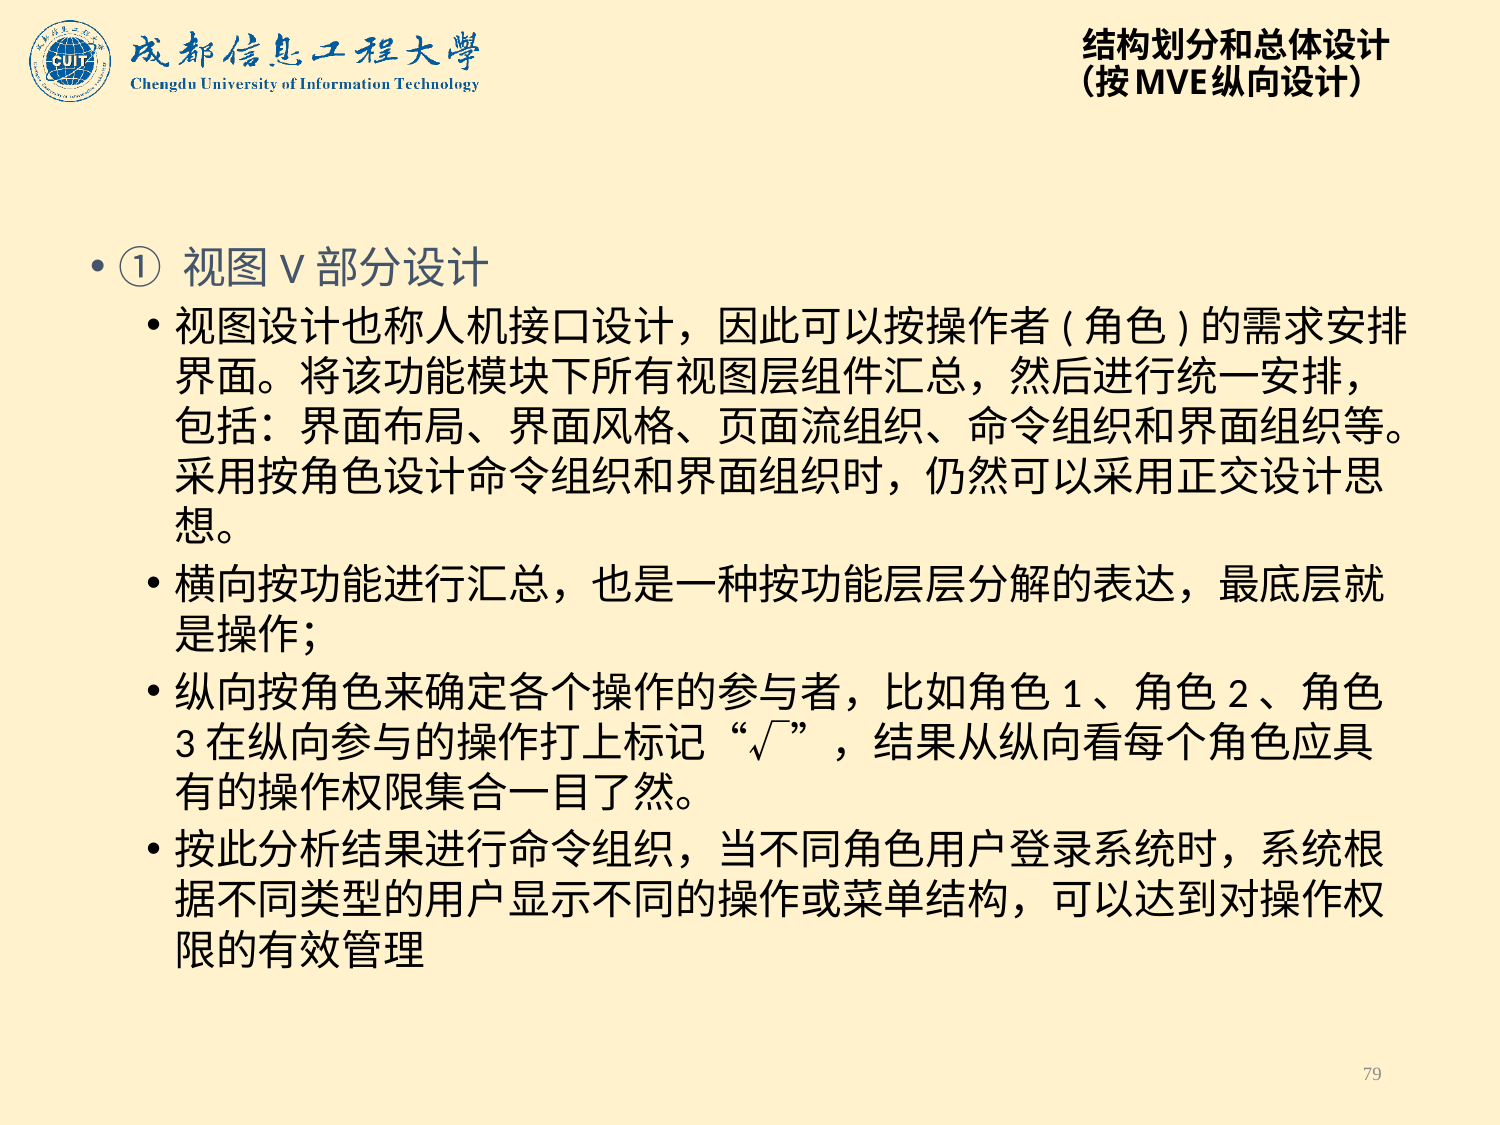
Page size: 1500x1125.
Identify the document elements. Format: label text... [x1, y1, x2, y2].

picture [29, 20, 112, 102]
title 结构划分和总体设计 （按MVE纵向设计） [112, 20, 1406, 110]
slide_number 79 [1059, 1042, 1397, 1103]
list ① 视图V部分设计 视图设计也称人机接口设计，因此可以按操作者(角色)的需求安排界面。将该功能模块下所有视图层组件汇总，然后进行统一安排，包括：界面布局、界面风格、页面流组织、命令组织和界面组织等。采用按角色设计命令组织和界面组织时，仍然可以采用正交设计思想。 横向按功能进行汇总，也是一种按功能层层分解的表达，最底层就是操作； 纵向按角色来确定各个操作的参与者，比如角色1、角色2、角色3在纵向参与的操作打上标记“√”，结果从纵向看每个角色应具有的操作权限集合一目了然。 按此分析结果进行命令组织，当不同角色用户登录系统时，系统根据不同类型的用户显示不同的操作或菜单结构，可以达到对操作权限的有效管理 [75, 231, 1425, 1035]
